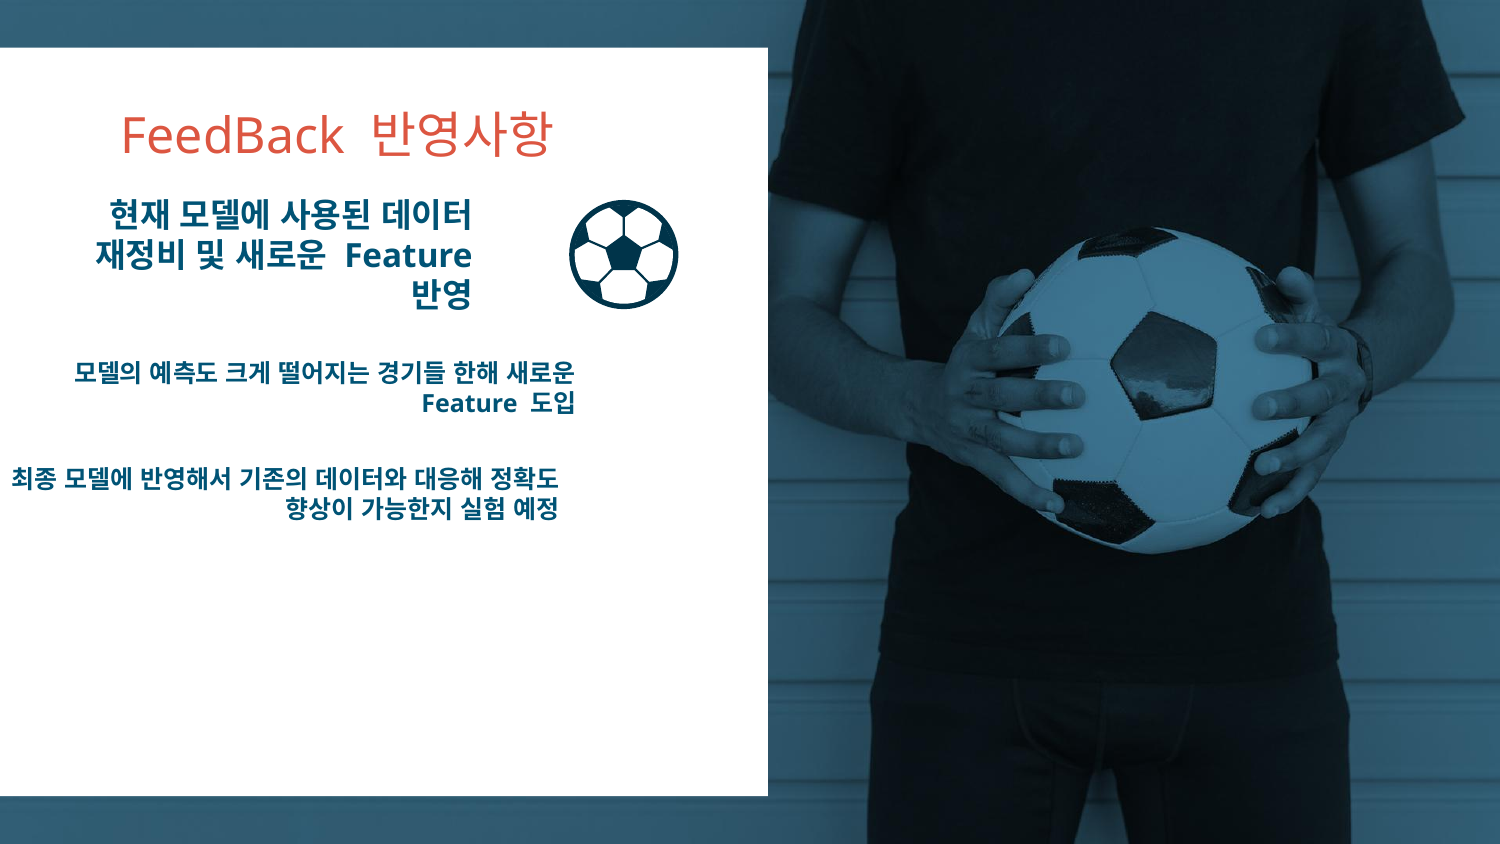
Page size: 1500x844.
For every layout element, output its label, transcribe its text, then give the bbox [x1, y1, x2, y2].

title 현재 모델에 사용된 데이터 재정비 및 새로운 Feature 반영 [10, 200, 488, 310]
picture [0, 0, 1500, 844]
subtitle 모델의 예측도 크게 떨어지는 경기들 한해 새로운 Feature 도입 [10, 355, 592, 420]
subtitle 최종 모델에 반영해서 기존의 데이터와 대응해 정확도 향상이 가능한지 실험 예정 [0, 461, 575, 526]
title FeedBack 반영사항 [105, 101, 1429, 166]
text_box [568, 199, 679, 310]
